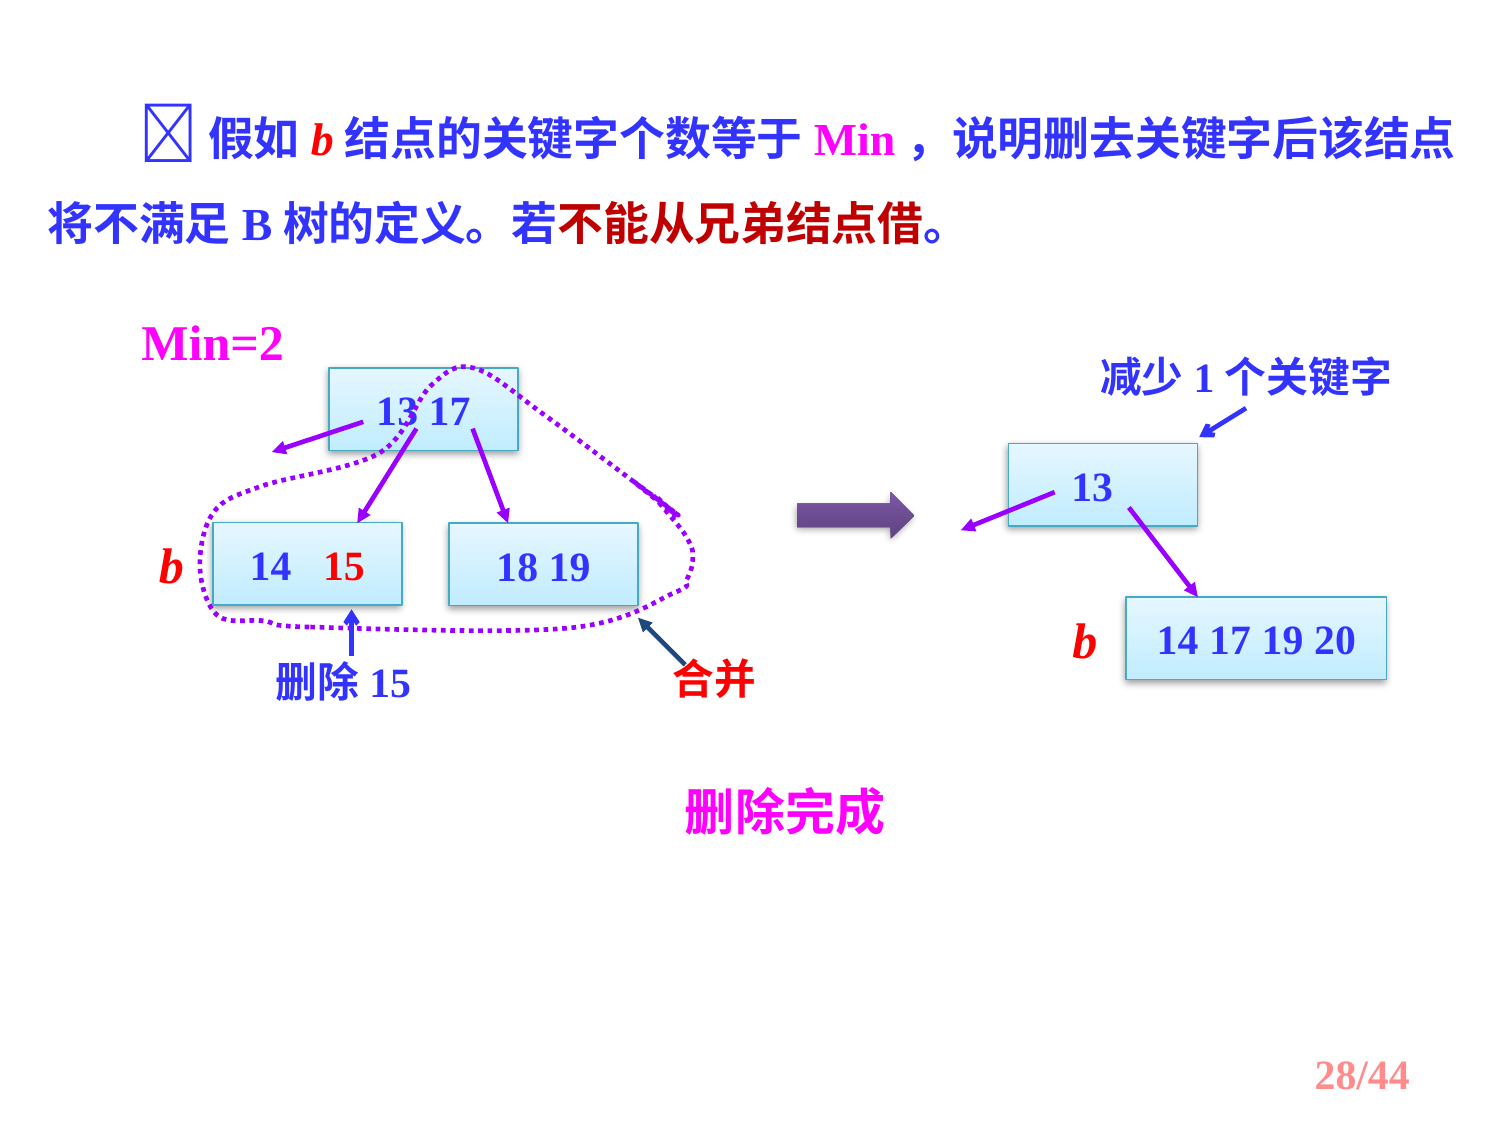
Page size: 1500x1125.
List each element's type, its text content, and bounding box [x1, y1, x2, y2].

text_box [960, 343, 1411, 680]
text_box  假如b结点的关键字个数等于Min，说明删去关键字后该结点将不满足B树的定义。若不能从兄弟结点借。 [33, 54, 1471, 257]
text_box b [118, 534, 193, 594]
text_box Min=2 [118, 310, 308, 371]
text_box 删除完成 [621, 773, 950, 849]
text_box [198, 363, 780, 704]
slide_number 28/44 [1074, 1042, 1425, 1103]
text_box [796, 492, 914, 539]
